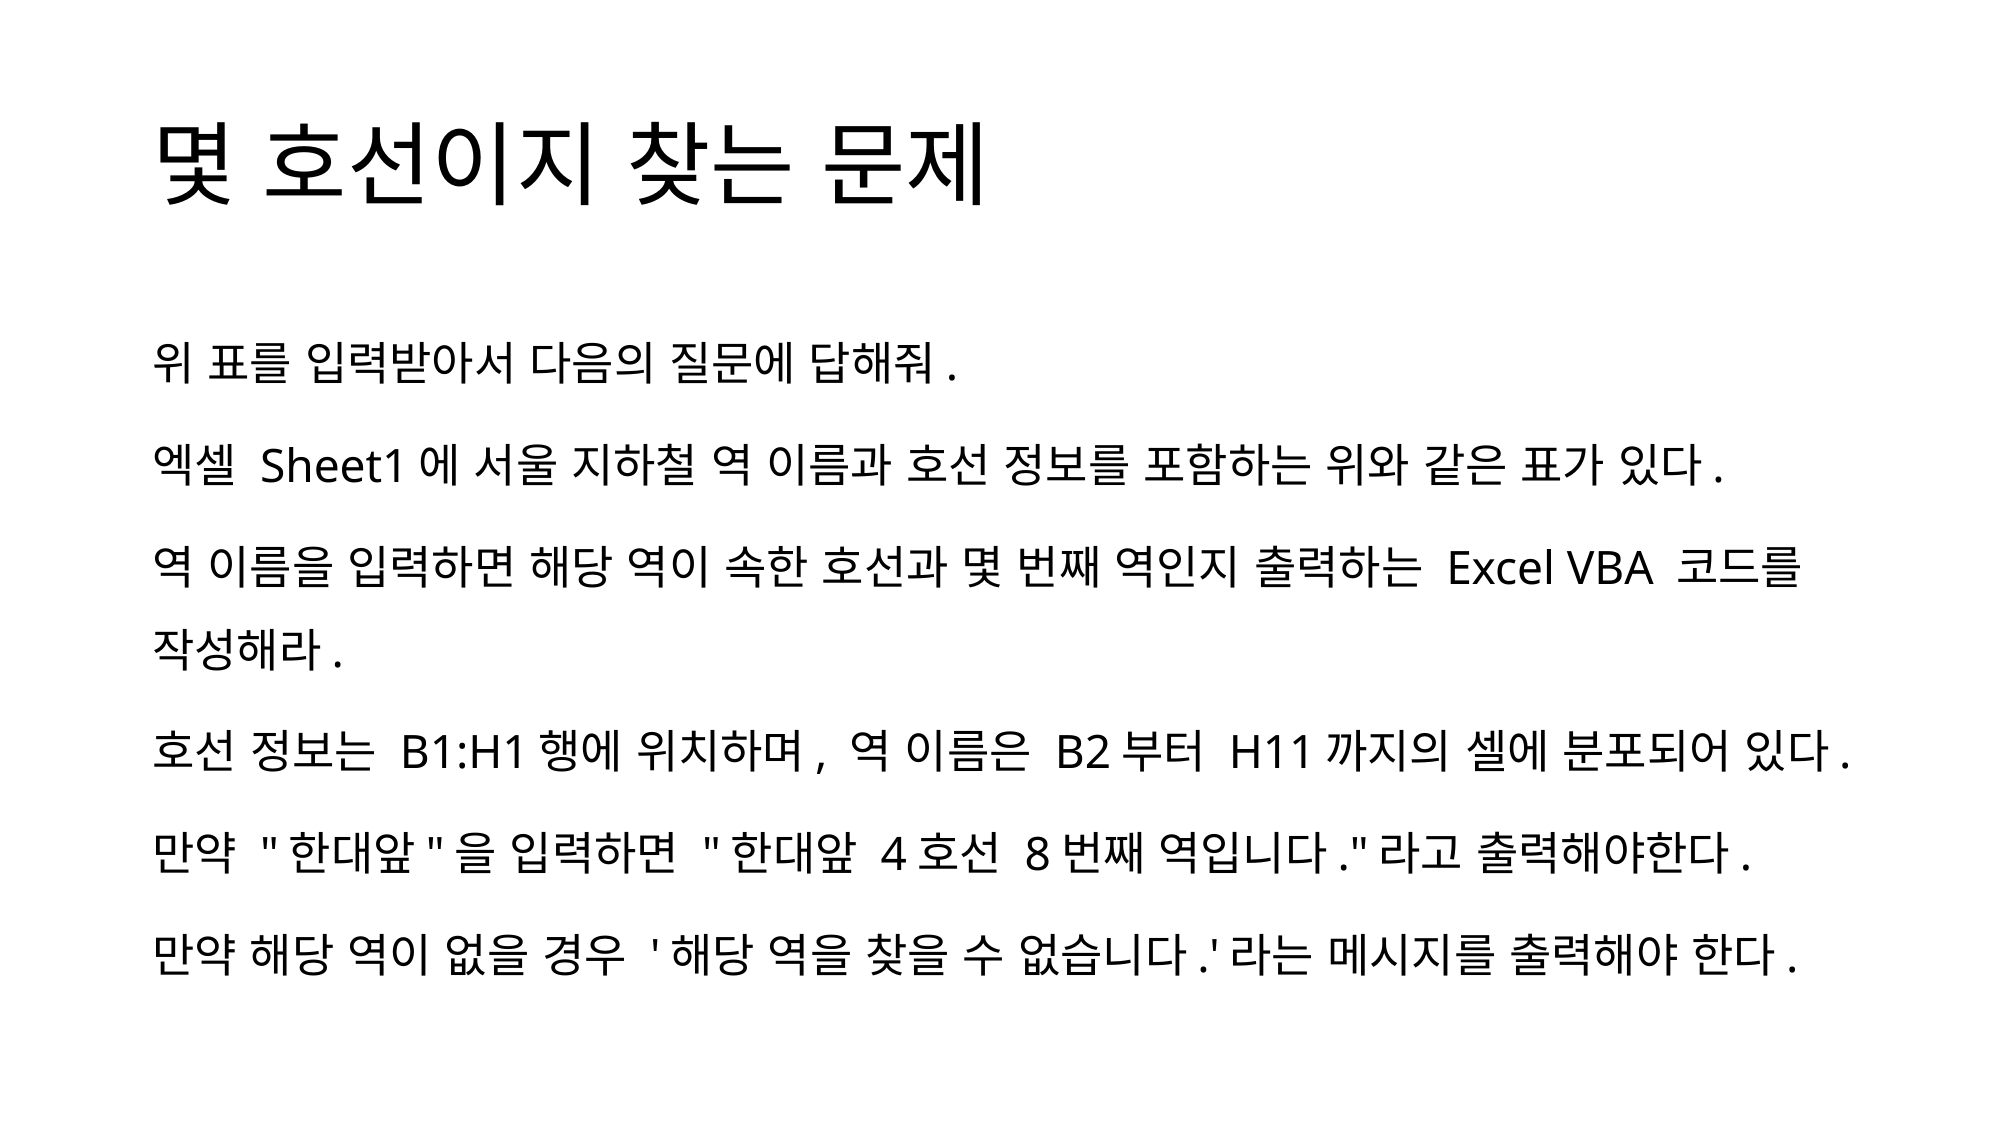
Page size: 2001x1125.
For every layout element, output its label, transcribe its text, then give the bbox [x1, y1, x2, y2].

title 몇 호선이지 찾는 문제 [137, 59, 1863, 278]
list 위 표를 입력받아서 다음의 질문에 답해줘. 엑셀 Sheet1에 서울 지하철 역 이름과 호선 정보를 포함하는 위와 같은 표가 있다. 역 이름을 입력하면 해당 역이 속한 호선과 몇 번째 역인지 출력하는 Excel VBA 코드를 작성해라. 호선 정보는 B1:H1행에 위치하며, 역 이름은 B2부터 H11까지의 셀에 분포되어 있다. 만약 "한대앞"을 입력하면 "한대앞 4호선 8번째 역입니다."라고 출력해야한다. 만약 해당 역이 없을 경우 '해당 역을 찾을 수 없습니다.'라는 메시지를 출력해야 한다. [137, 299, 1863, 1014]
